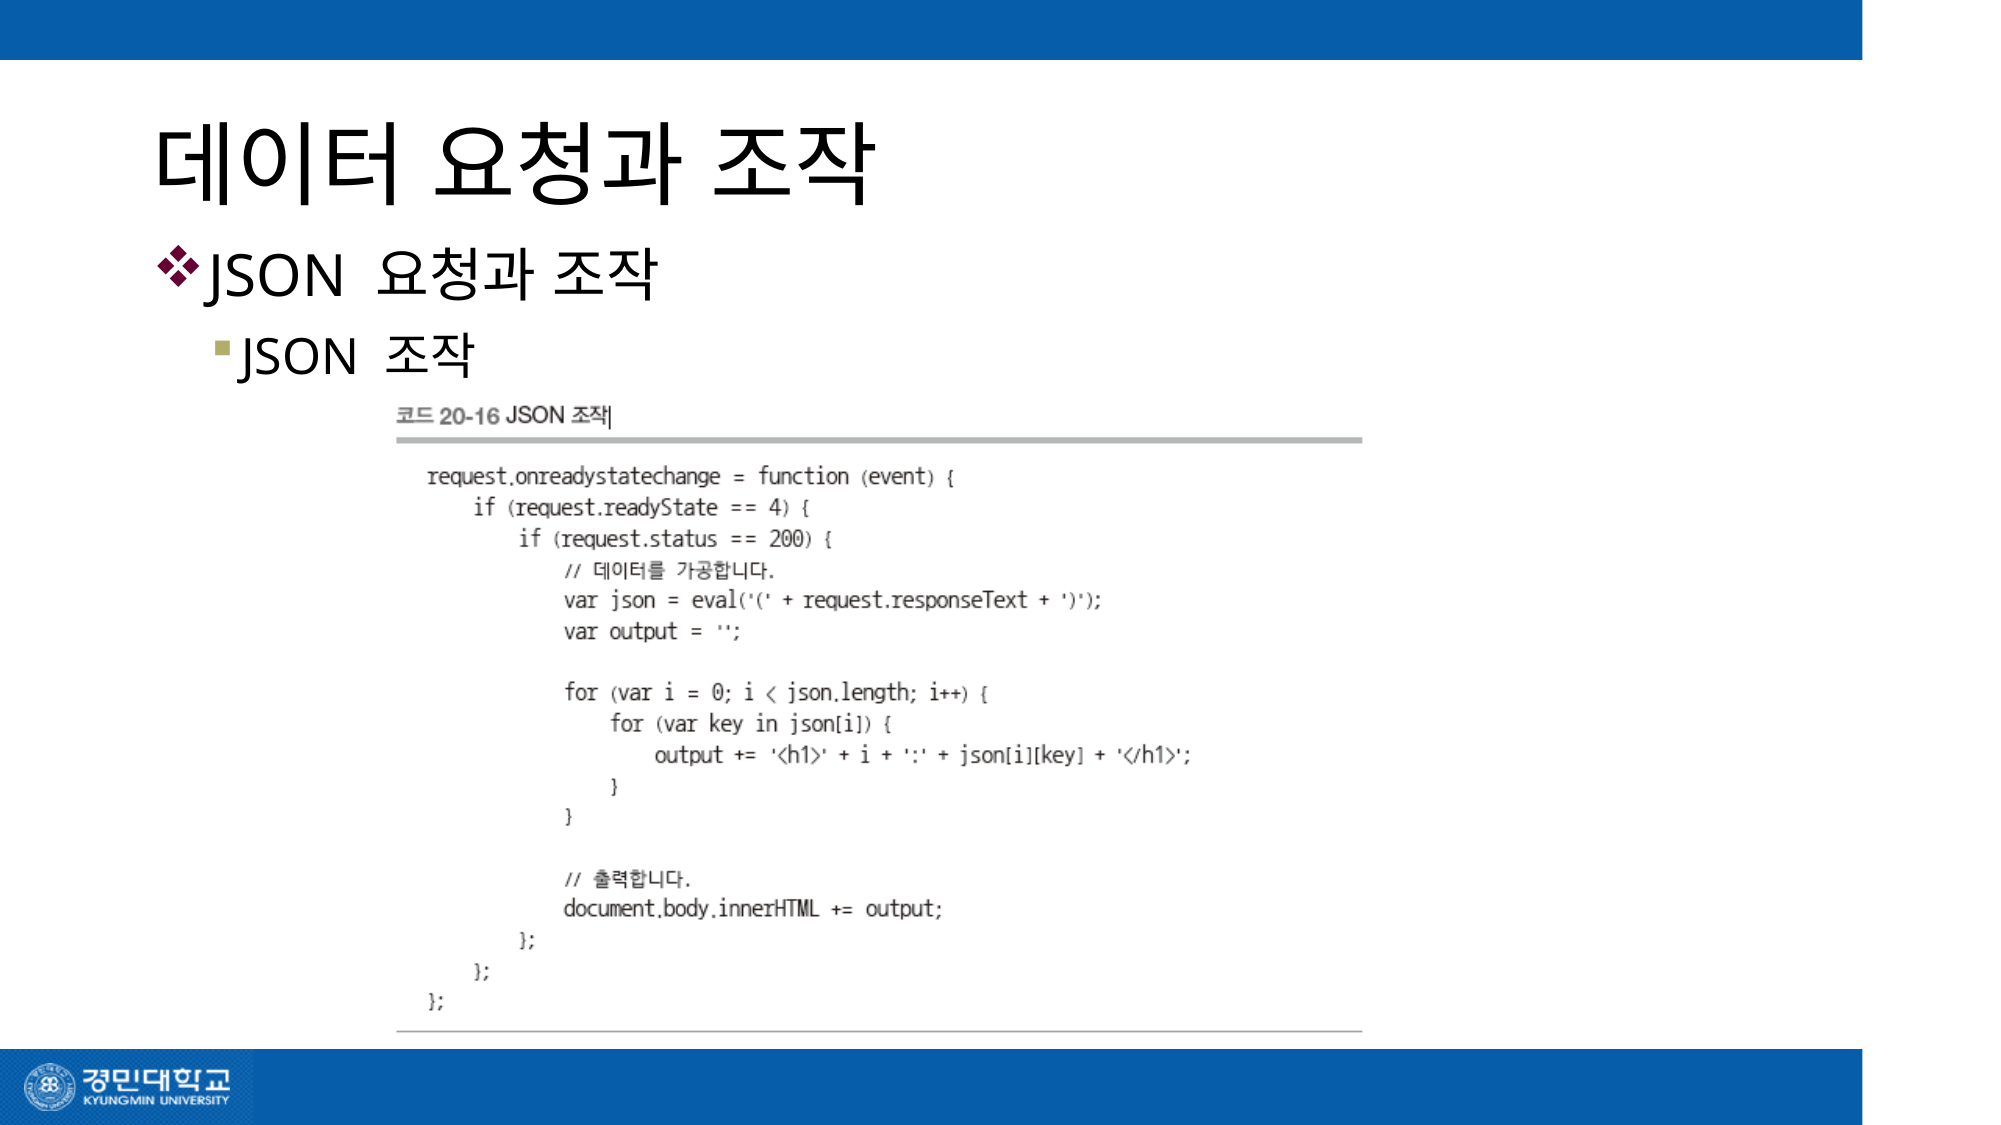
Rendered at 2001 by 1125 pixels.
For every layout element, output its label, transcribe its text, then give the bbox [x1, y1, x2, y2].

title 데이터 요청과 조작 [137, 59, 1863, 278]
list JSON 요청과 조작 JSON 조작 [137, 278, 1563, 1125]
picture [392, 403, 1375, 1042]
picture [0, 1049, 137, 1125]
